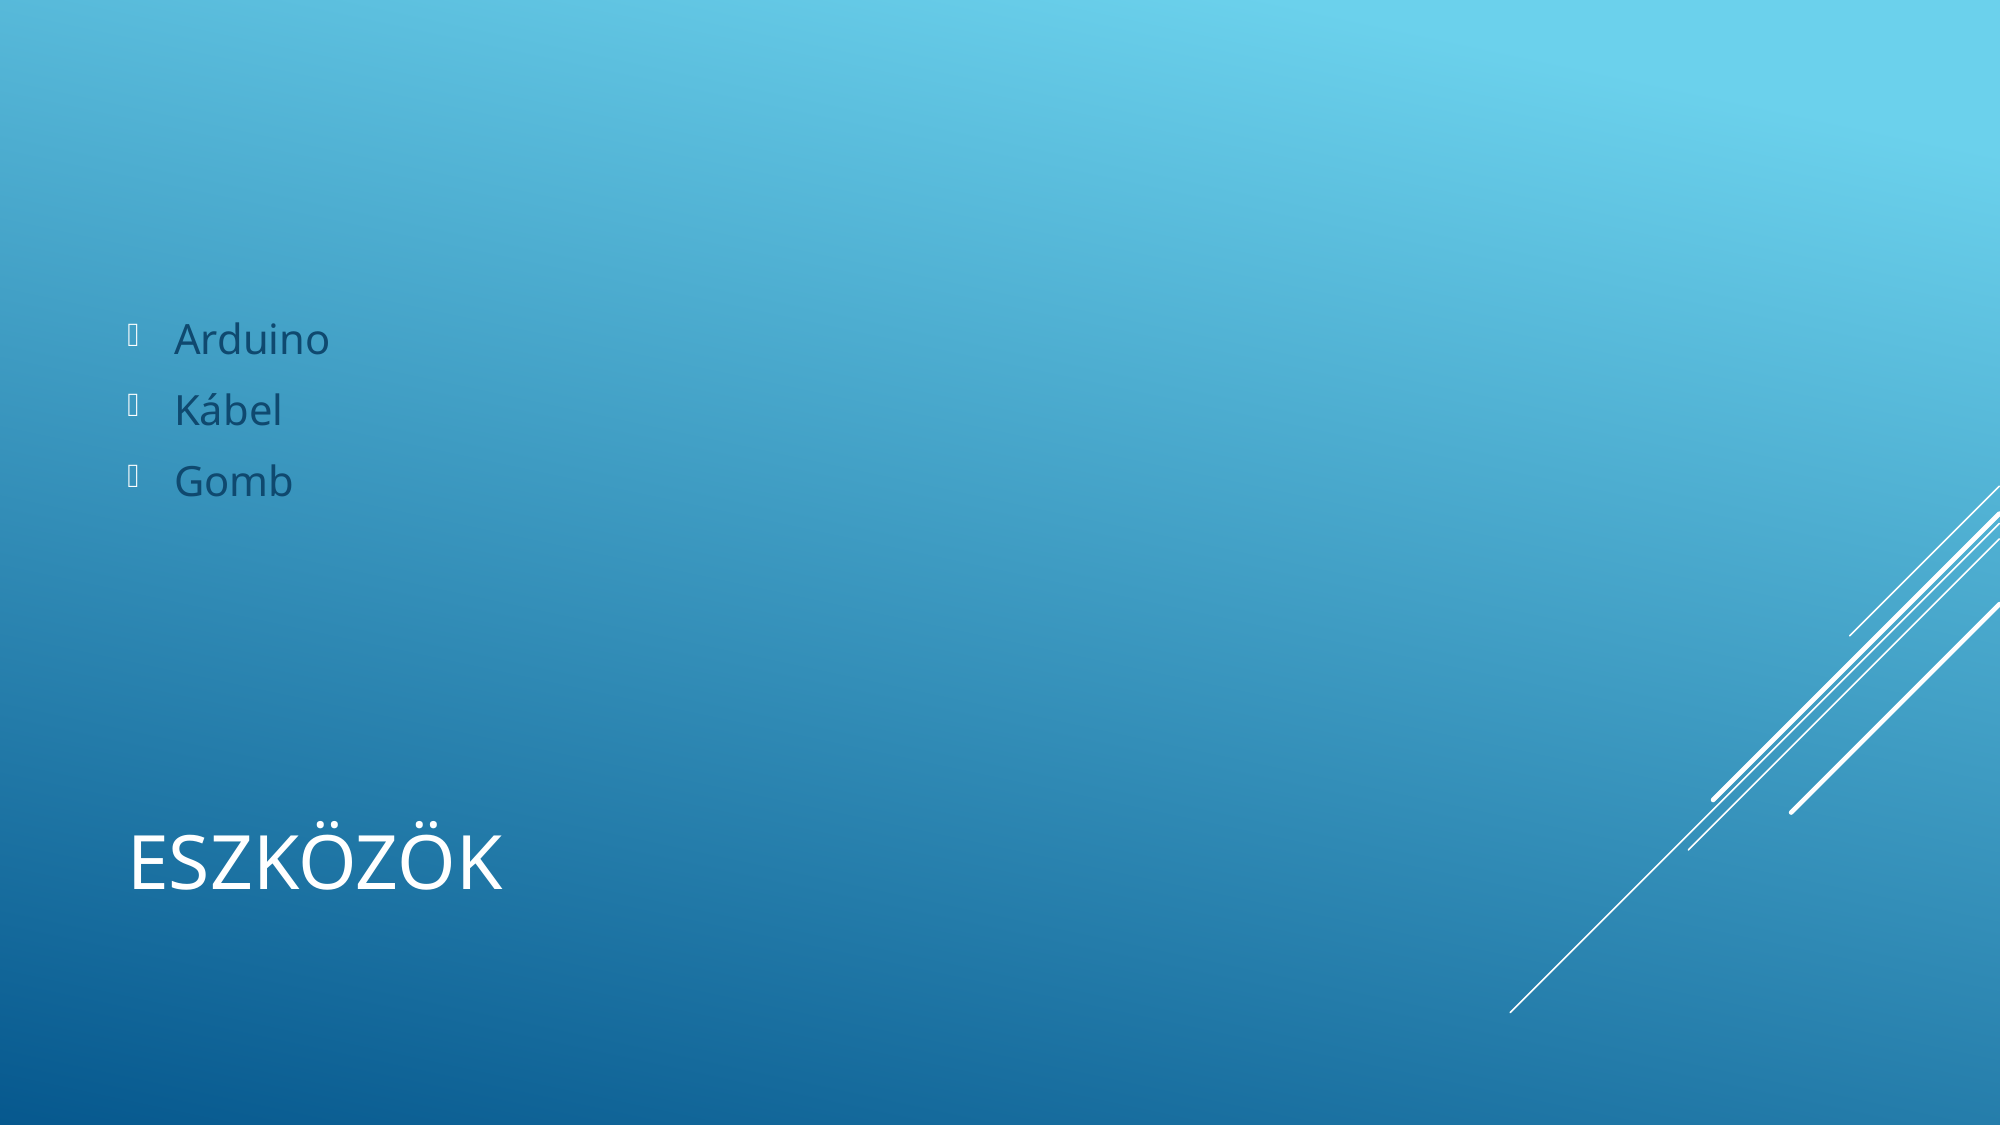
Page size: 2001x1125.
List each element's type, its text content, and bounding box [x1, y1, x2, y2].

title Eszközök [112, 736, 1513, 984]
list Arduino Kábel Gomb [112, 112, 1513, 706]
